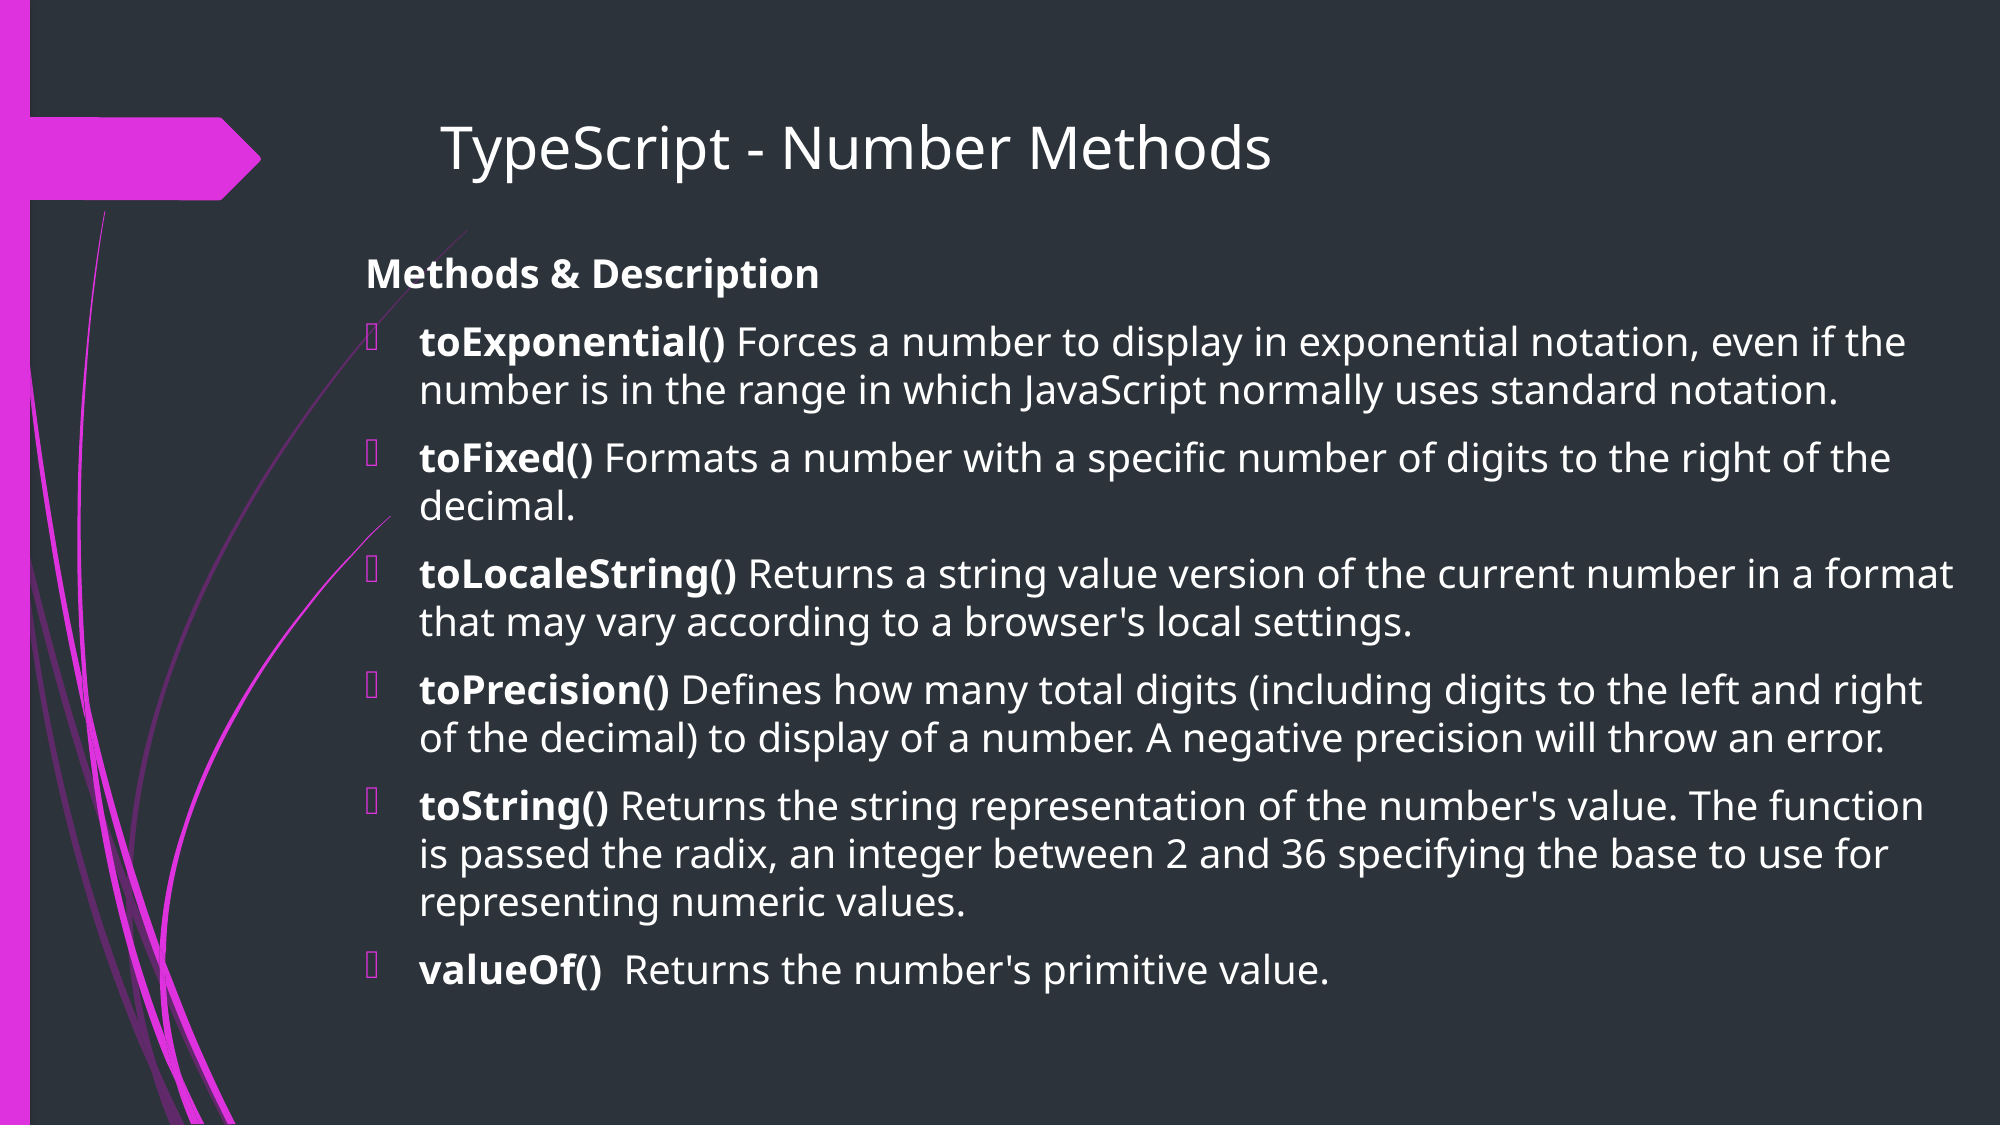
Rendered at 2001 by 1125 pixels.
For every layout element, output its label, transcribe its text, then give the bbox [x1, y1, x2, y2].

title TypeScript - Number Methods [425, 102, 1888, 241]
list Methods & Description toExponential() Forces a number to display in exponential notation, even if the number is in the range in which JavaScript normally uses standard notation. toFixed() Formats a number with a specific number of digits to the right of the decimal. toLocaleString() Returns a string value version of the current number in a format that may vary according to a browser's local settings. toPrecision() Defines how many total digits (including digits to the left and right of the decimal) to display of a number. A negative precision will throw an error. toString() Returns the string representation of the number's value. The function is passed the radix, an integer between 2 and 36 specifying the base to use for representing numeric values. valueOf() Returns the number's primitive value. [350, 241, 1977, 1077]
